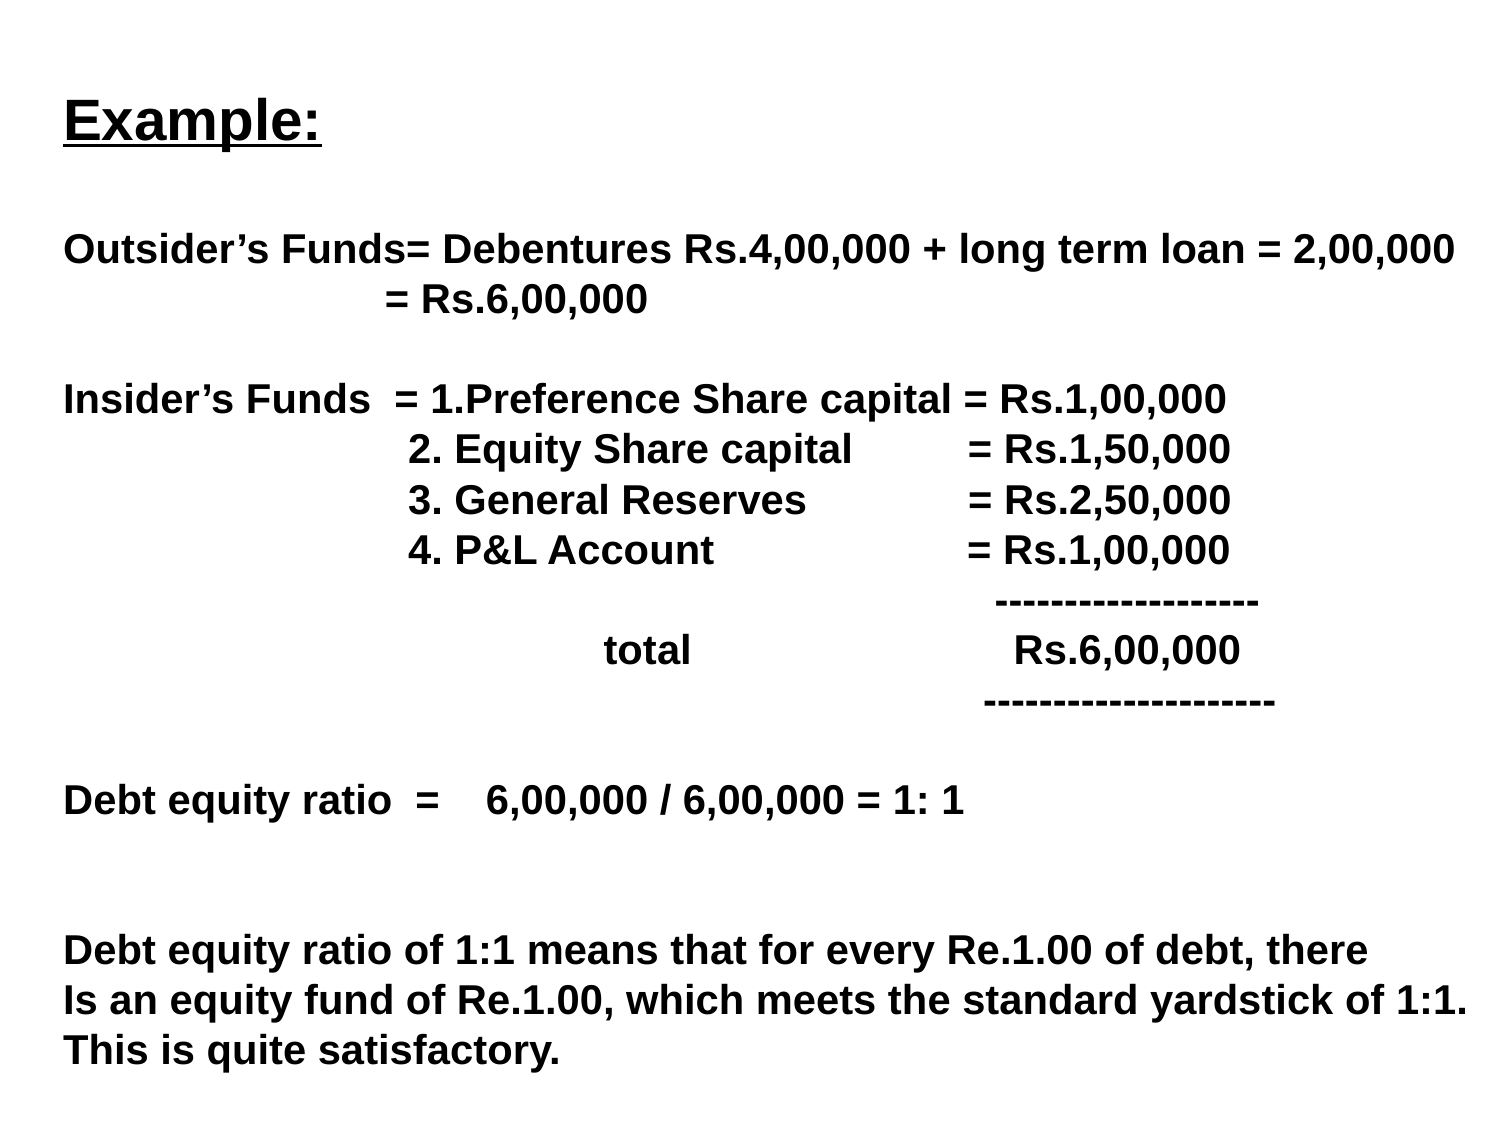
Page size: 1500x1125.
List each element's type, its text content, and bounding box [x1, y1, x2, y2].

text_box Example: Outsider’s Funds= Debentures Rs.4,00,000 + long term loan = 2,00,000 = Rs.6,00,000 Insider’s Funds = 1.Preference Share capital = Rs.1,00,000 2. Equity Share capital = Rs.1,50,000 3. General Reserves = Rs.2,50,000 4. P&L Account = Rs.1,00,000 ------------------- total Rs.6,00,000 --------------------- Debt equity ratio = 6,00,000 / 6,00,000 = 1: 1 Debt equity ratio of 1:1 means that for every Re.1.00 of debt, there Is an equity fund of Re.1.00, which meets the standard yardstick of 1:1. This is quite satisfactory. [48, 74, 1496, 1125]
